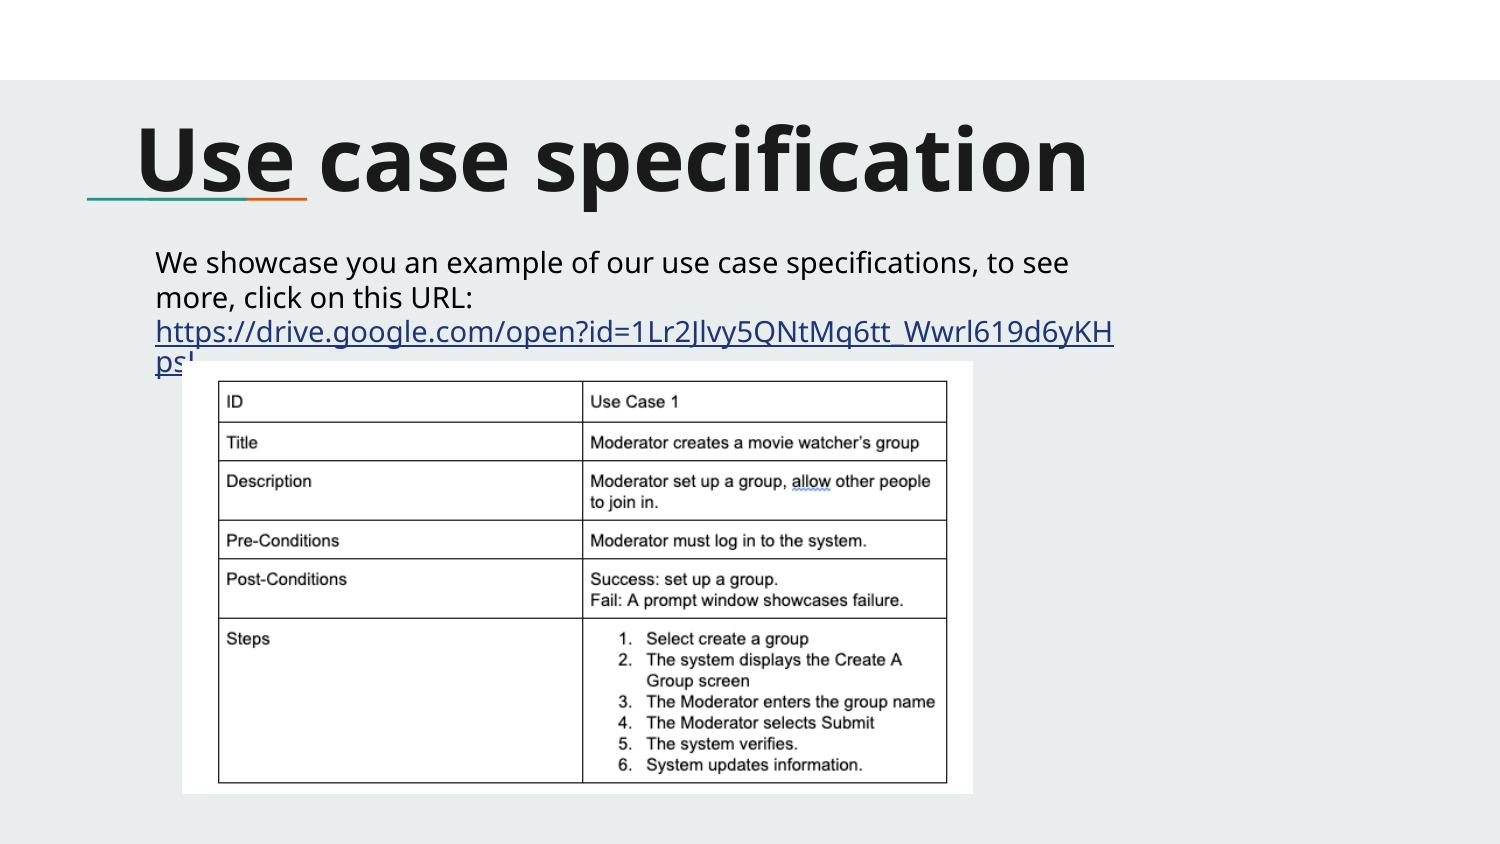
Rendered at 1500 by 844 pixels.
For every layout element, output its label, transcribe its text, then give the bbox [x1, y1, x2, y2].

text_box We showcase you an example of our use case specifications, to see more, click on this URL: https://drive.google.com/open?id=1Lr2Jlvy5QNtMq6tt_Wwrl619d6yKHpsJ [140, 228, 1140, 346]
picture [182, 361, 973, 794]
title Use case specification [119, 88, 1381, 362]
